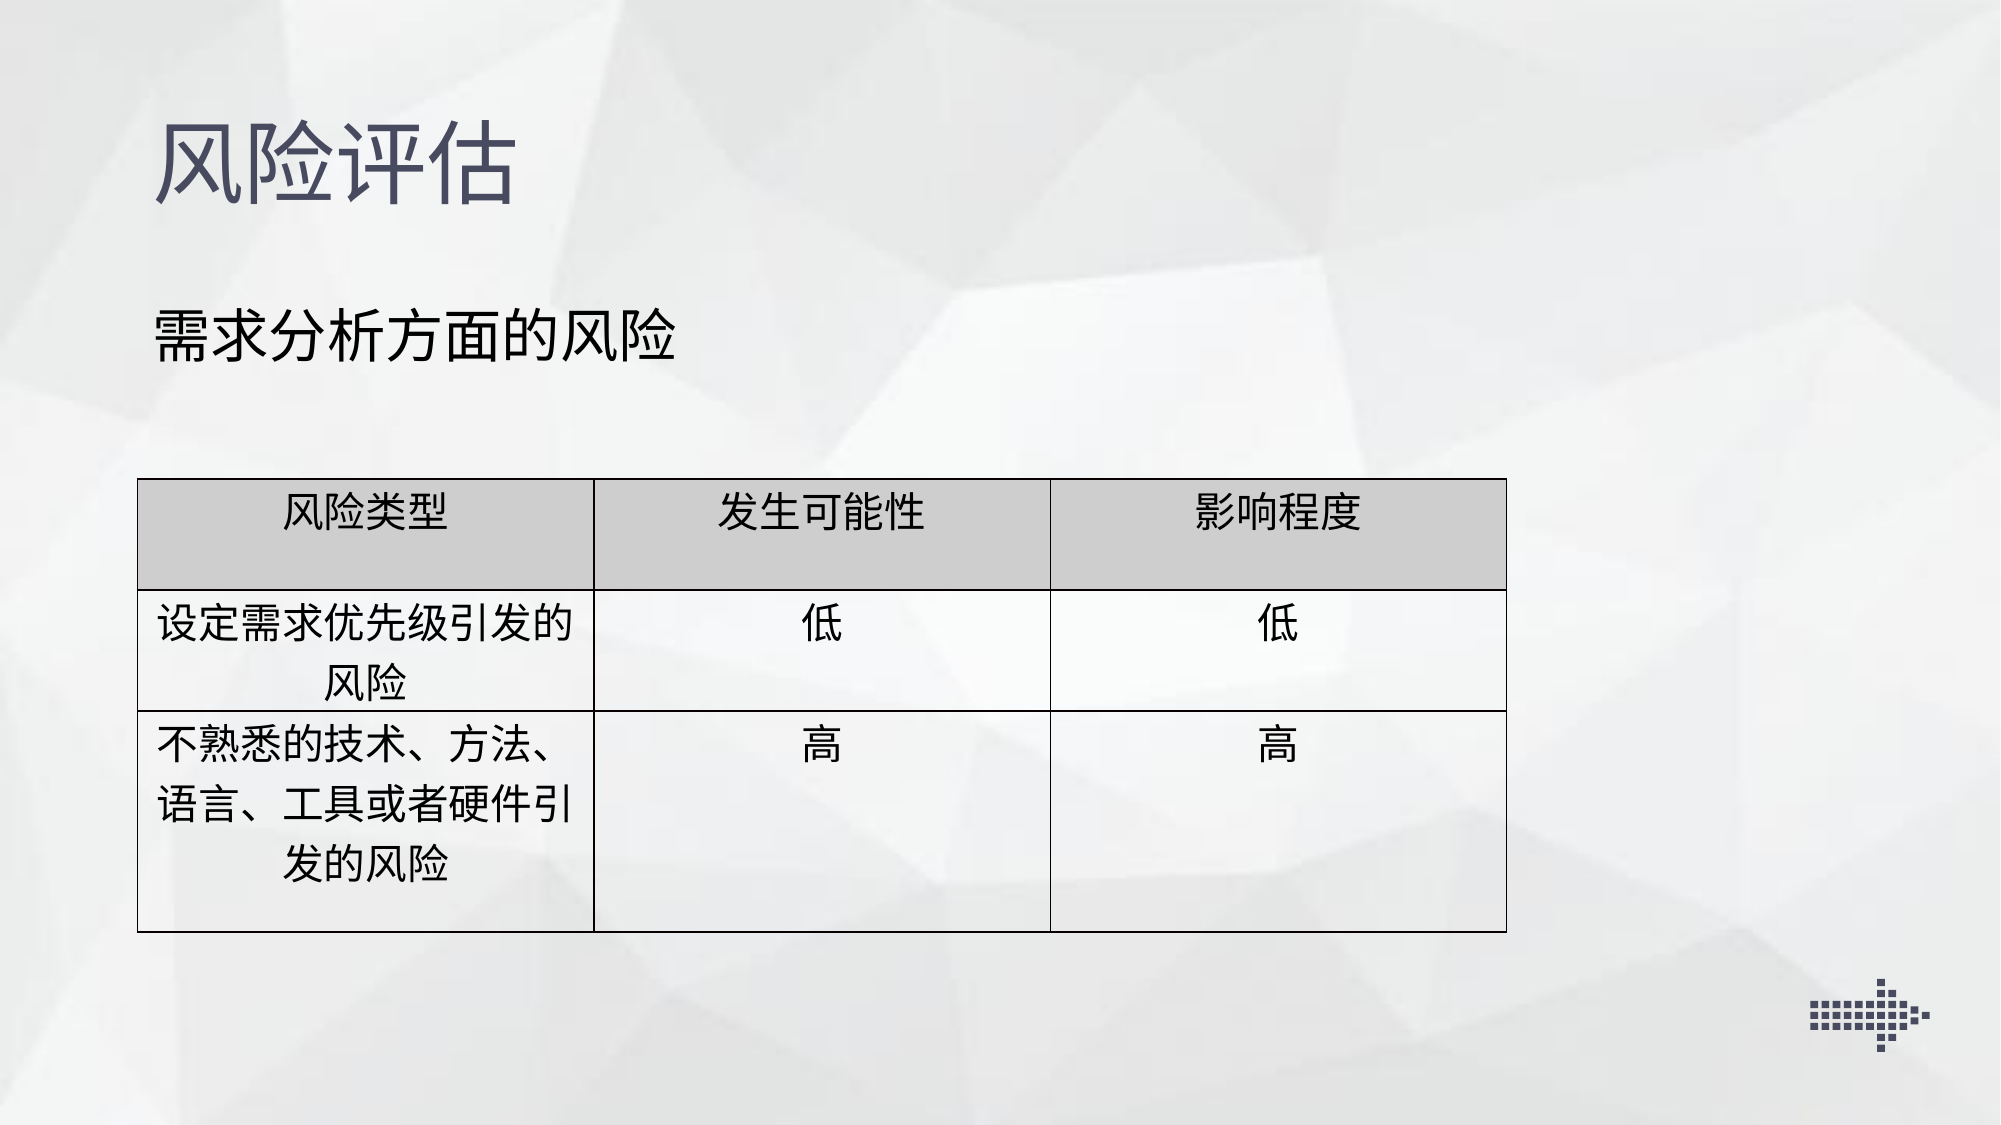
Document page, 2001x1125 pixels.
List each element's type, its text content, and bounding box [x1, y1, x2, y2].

text_box [1865, 1011, 1875, 1020]
text_box 风险评估 [137, 59, 1863, 277]
text_box 需求分析方面的风险 [137, 299, 1863, 393]
text_box [1899, 1011, 1908, 1020]
text_box [1910, 1005, 1919, 1015]
text_box [1809, 1022, 1819, 1031]
text_box [1821, 1022, 1830, 1031]
table_header 风险类型 [138, 480, 593, 589]
text_box [1832, 1000, 1841, 1009]
text_box [1809, 1000, 1819, 1009]
text_box [1809, 1011, 1819, 1020]
table_header 影响程度 [1051, 480, 1506, 589]
text_box [1887, 1011, 1897, 1020]
table_cell 设定需求优先级引发的风险 [138, 591, 593, 710]
text_box [1887, 989, 1897, 998]
text_box [1865, 1022, 1875, 1031]
text_box [1876, 1033, 1886, 1042]
text_box [1887, 1000, 1897, 1009]
text_box [1921, 1011, 1931, 1020]
text_box [1887, 1033, 1897, 1042]
text_box [1865, 1000, 1875, 1009]
text_box [1832, 1022, 1841, 1031]
text_box [1854, 1022, 1864, 1031]
text_box [1843, 1000, 1853, 1009]
text_box [1876, 1000, 1886, 1009]
text_box [1876, 1022, 1886, 1031]
text_box [1876, 1044, 1886, 1053]
table_cell 高 [1051, 712, 1506, 931]
table_cell 高 [595, 712, 1050, 931]
text_box [1832, 1011, 1841, 1020]
text_box [1843, 1022, 1853, 1031]
text_box [1843, 1011, 1853, 1020]
text_box [1821, 1011, 1830, 1020]
text_box [1854, 1011, 1864, 1020]
text_box [1854, 1000, 1864, 1009]
text_box [1887, 1022, 1897, 1031]
picture [0, 0, 2001, 1125]
text_box [1910, 1016, 1919, 1025]
text_box [1899, 1022, 1908, 1031]
text_box [1899, 1000, 1908, 1009]
text_box [1821, 1000, 1830, 1009]
table_cell 低 [595, 591, 1050, 710]
table_cell 不熟悉的技术、方法、语言、工具或者硬件引发的风险 [138, 712, 593, 931]
table_header 发生可能性 [595, 480, 1050, 589]
table_cell 低 [1051, 591, 1506, 710]
text_box [1876, 978, 1886, 987]
text_box [1876, 1011, 1886, 1020]
text_box [1876, 989, 1886, 998]
